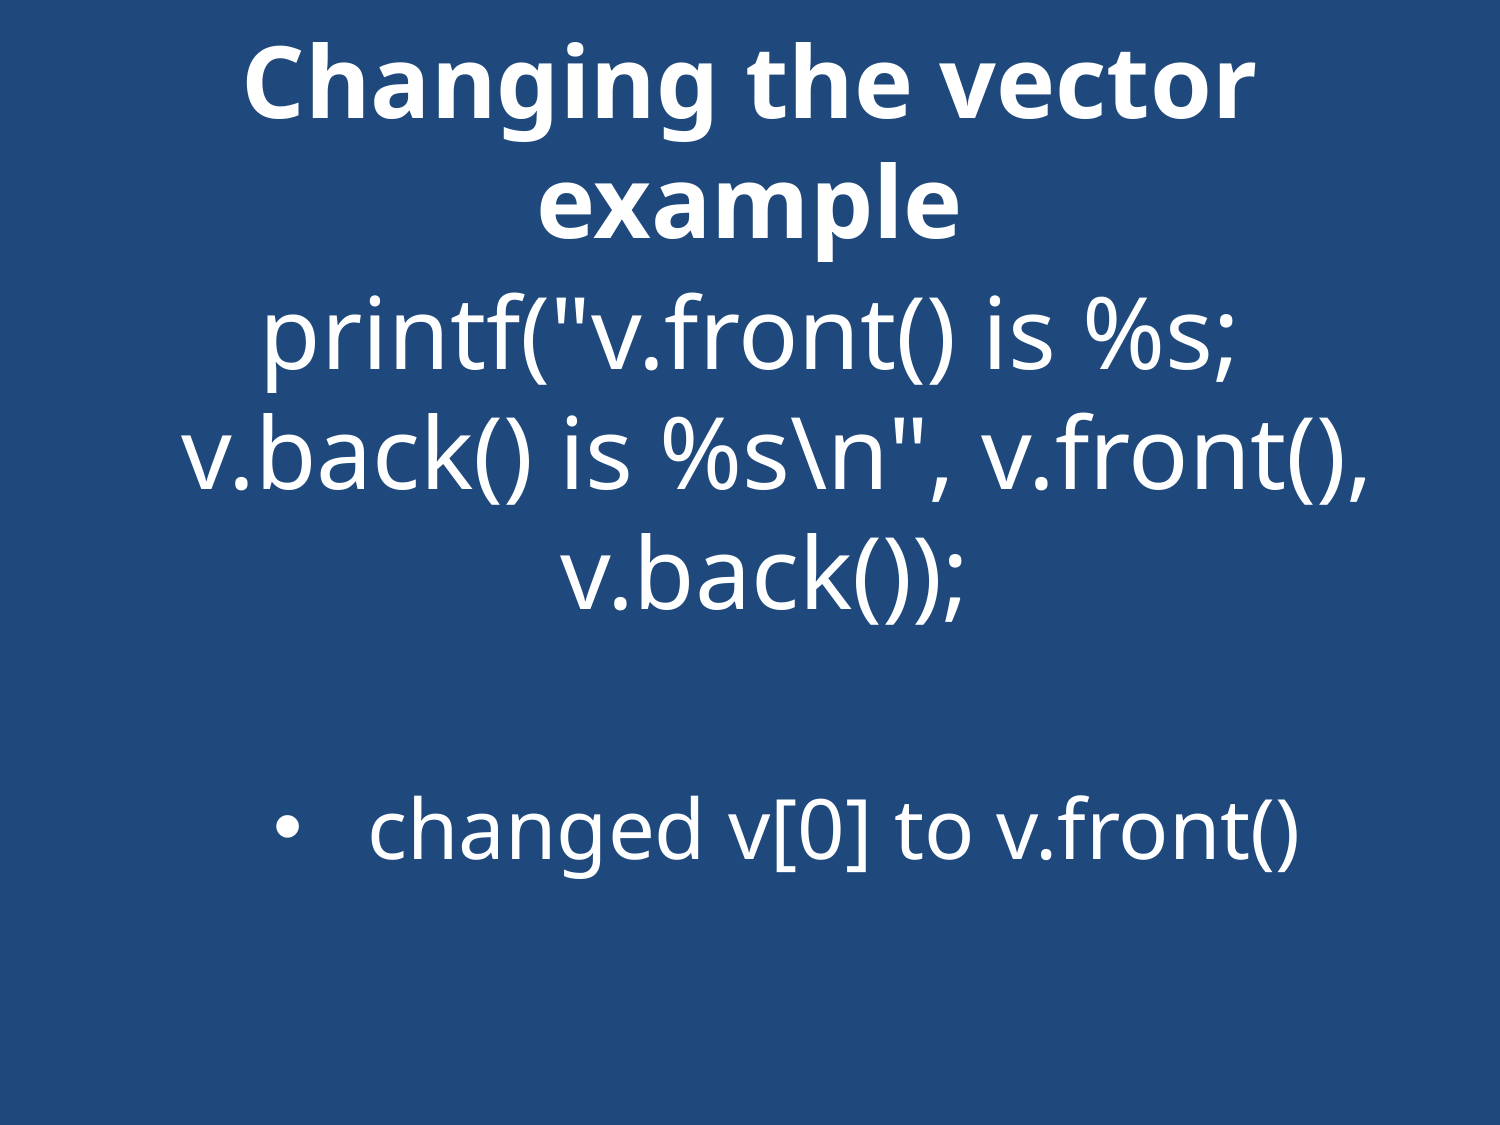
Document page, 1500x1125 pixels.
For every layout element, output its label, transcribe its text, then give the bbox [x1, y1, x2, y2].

title Changing the vector example [75, 45, 1425, 233]
list printf("v.front() is %s; v.back() is %s\n", v.front(), v.back()); changed v[0] to v.front() [75, 262, 1425, 1005]
